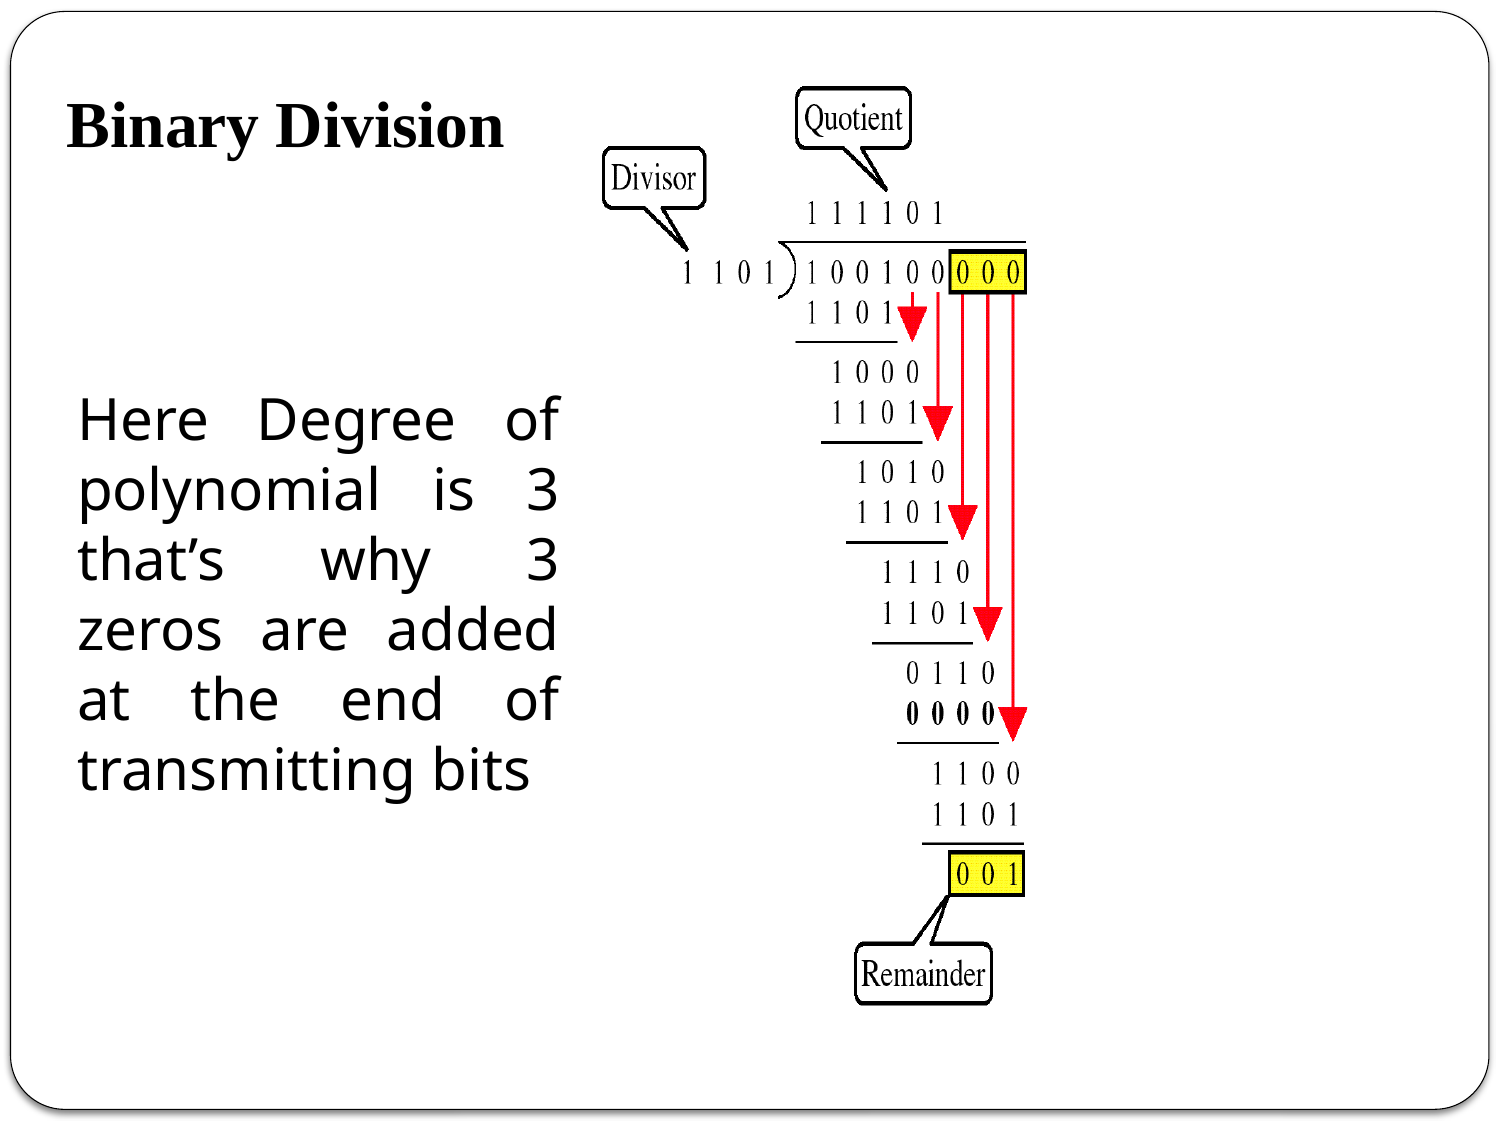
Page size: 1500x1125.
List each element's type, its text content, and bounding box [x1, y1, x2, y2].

text_box Binary Division [52, 74, 521, 168]
picture [601, 85, 1028, 1006]
text_box Here Degree of polynomial is 3 that’s why 3 zeros are added at the end of transmitting bits [62, 375, 575, 880]
